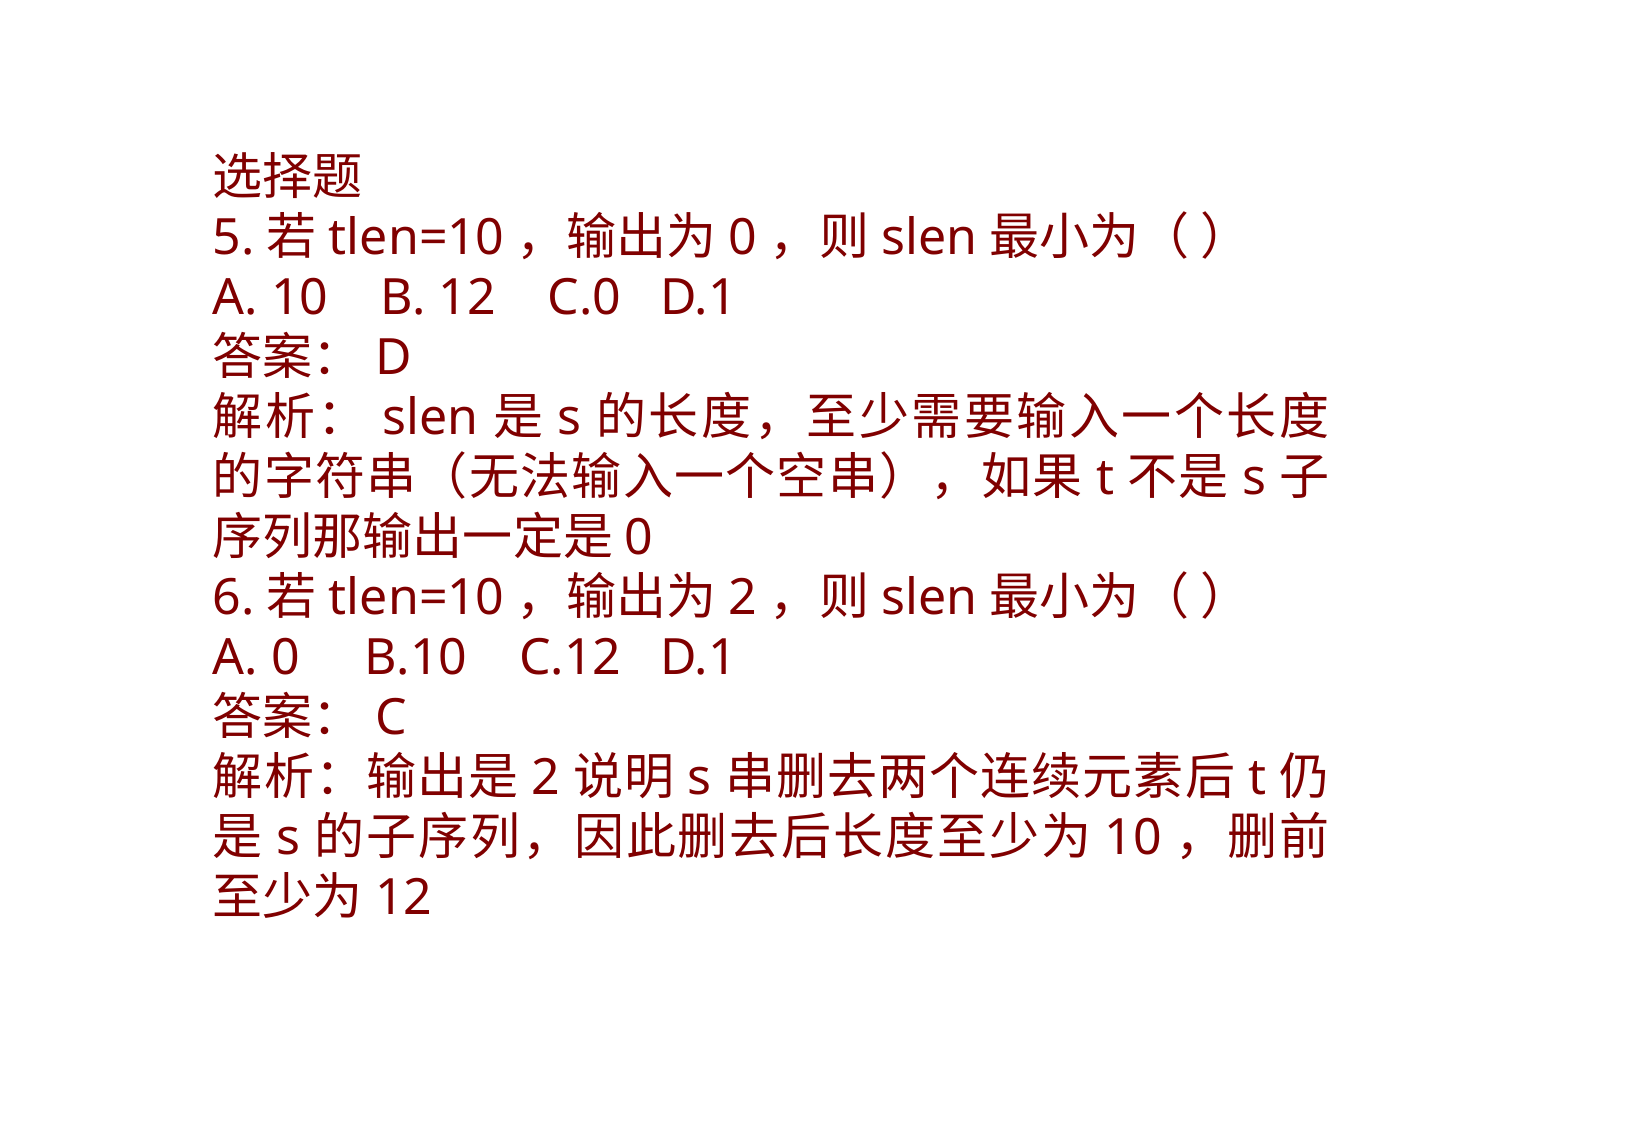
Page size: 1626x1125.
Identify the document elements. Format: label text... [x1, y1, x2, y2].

text_box 选择题 5.若tlen=10，输出为0，则slen最小为（ ） A. 10 B. 12 C.0 D.1 答案：D 解析：slen是s的长度，至少需要输入一个长度的字符串（无法输入一个空串），如果t不是s子序列那输出一定是0 6.若tlen=10，输出为2，则slen最小为（ ） A. 0 B.10 C.12 D.1 答案：C 解析：输出是2说明s串删去两个连续元素后t仍是s的子序列，因此删去后长度至少为10，删前至少为12 [198, 137, 1344, 932]
